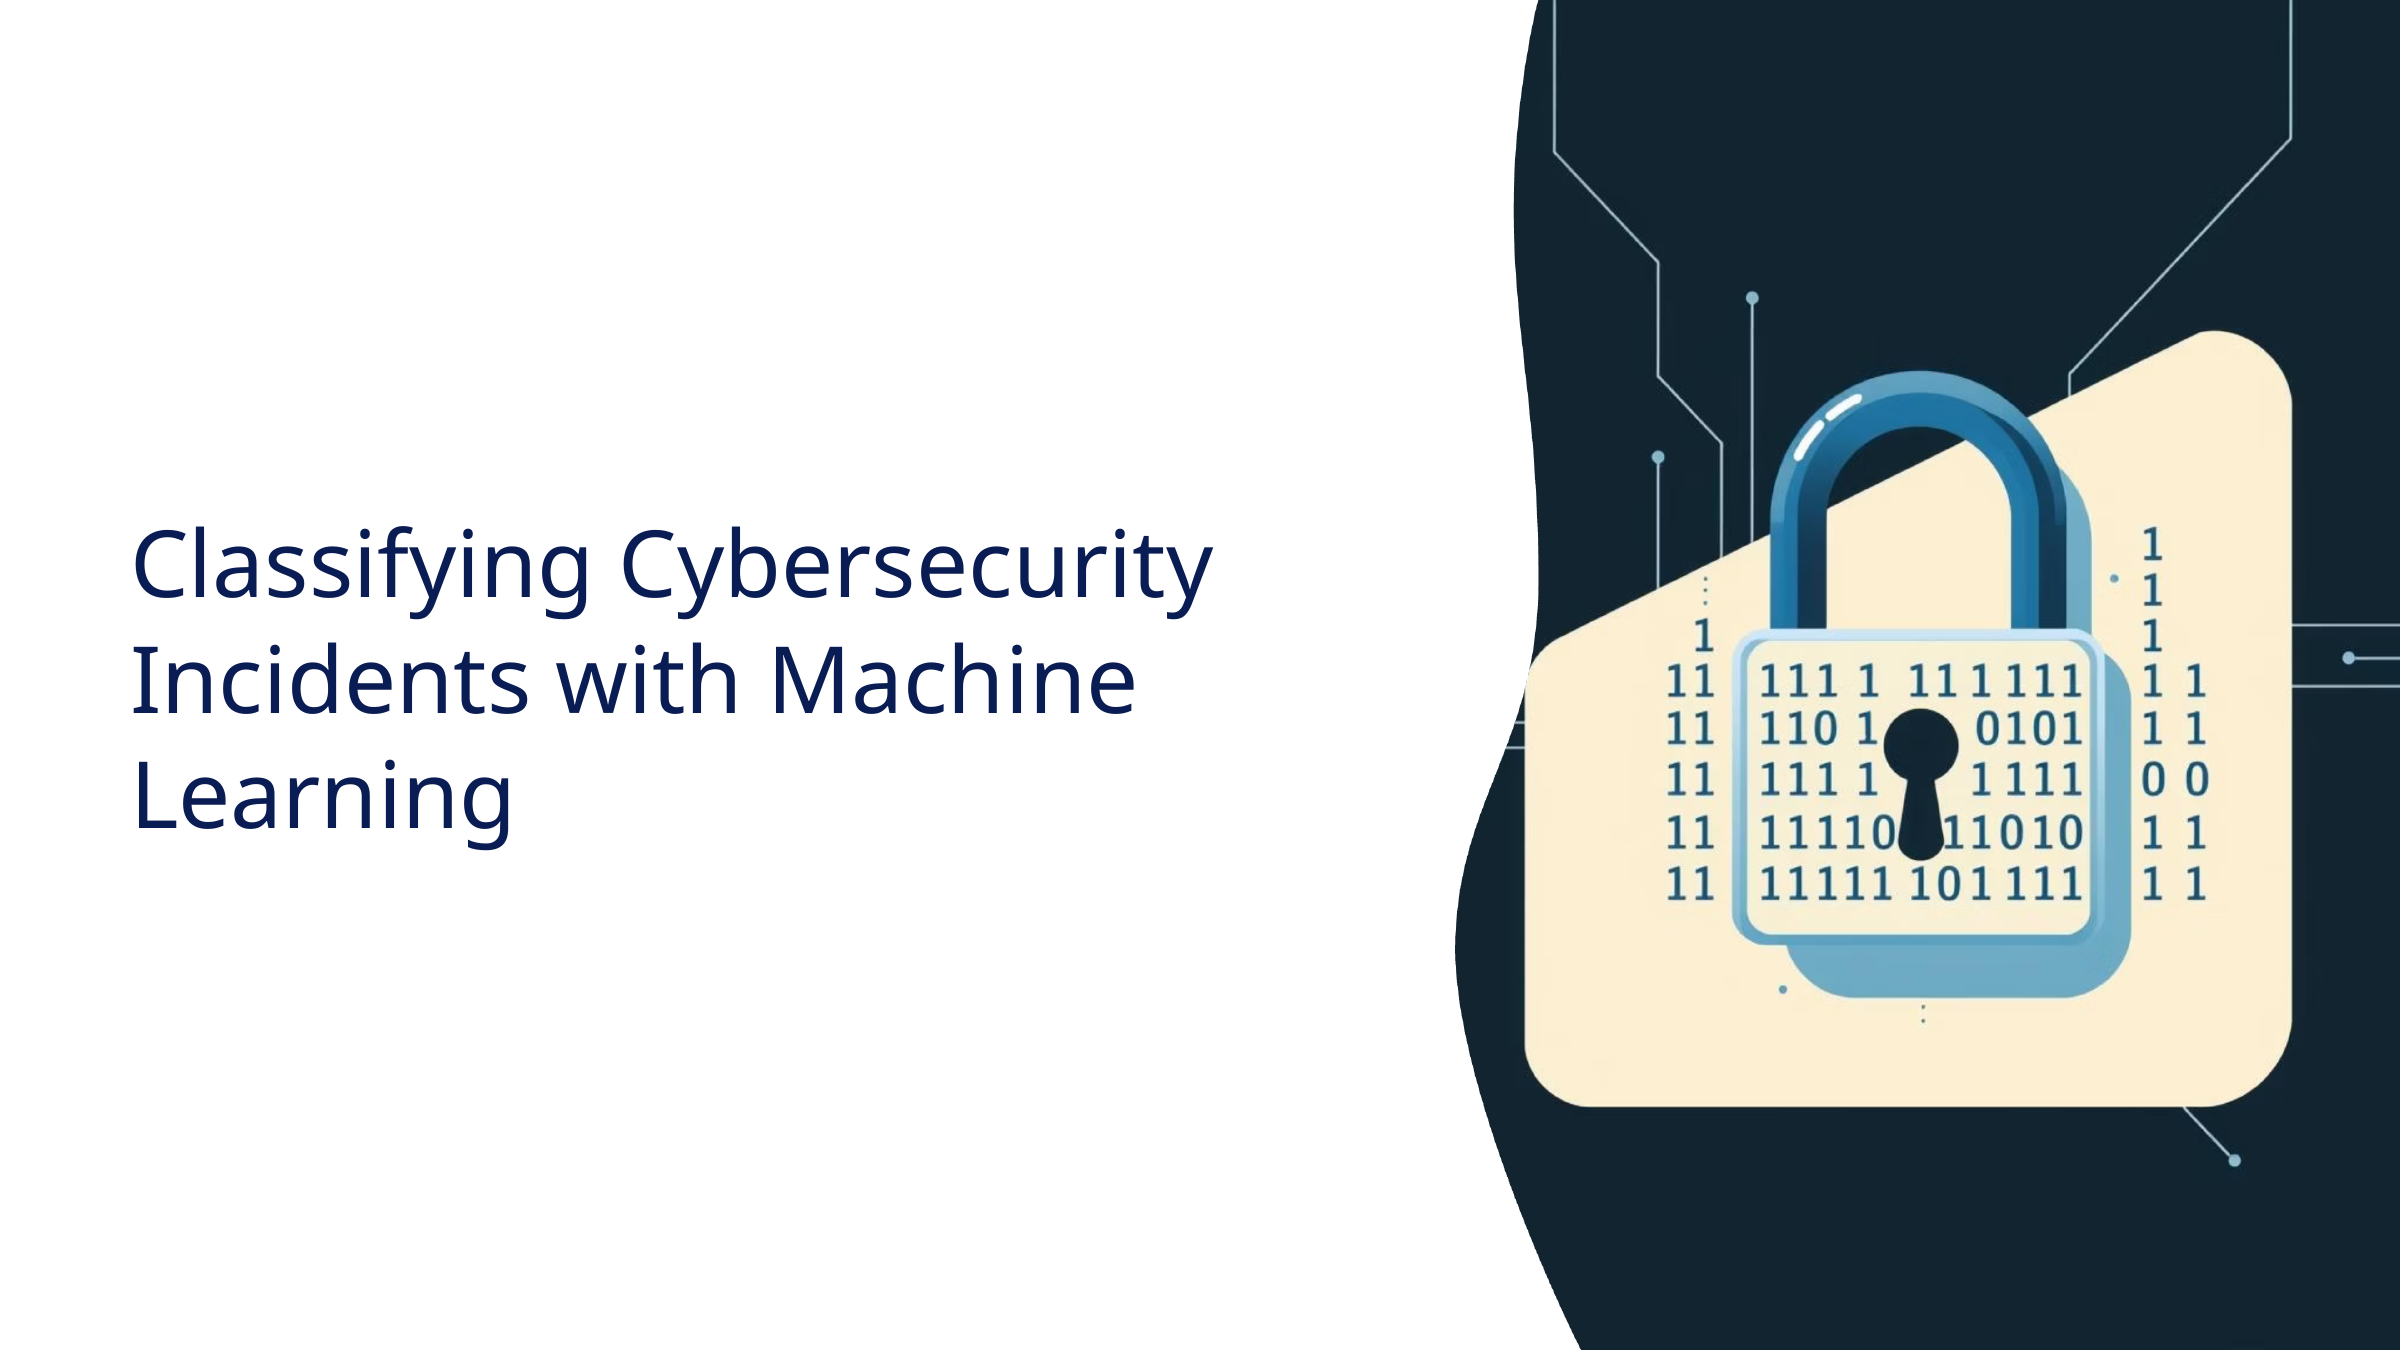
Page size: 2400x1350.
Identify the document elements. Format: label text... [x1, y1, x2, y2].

text_box Classifying Cybersecurity Incidents with Machine Learning [130, 500, 1370, 850]
picture [1454, 0, 2400, 1350]
